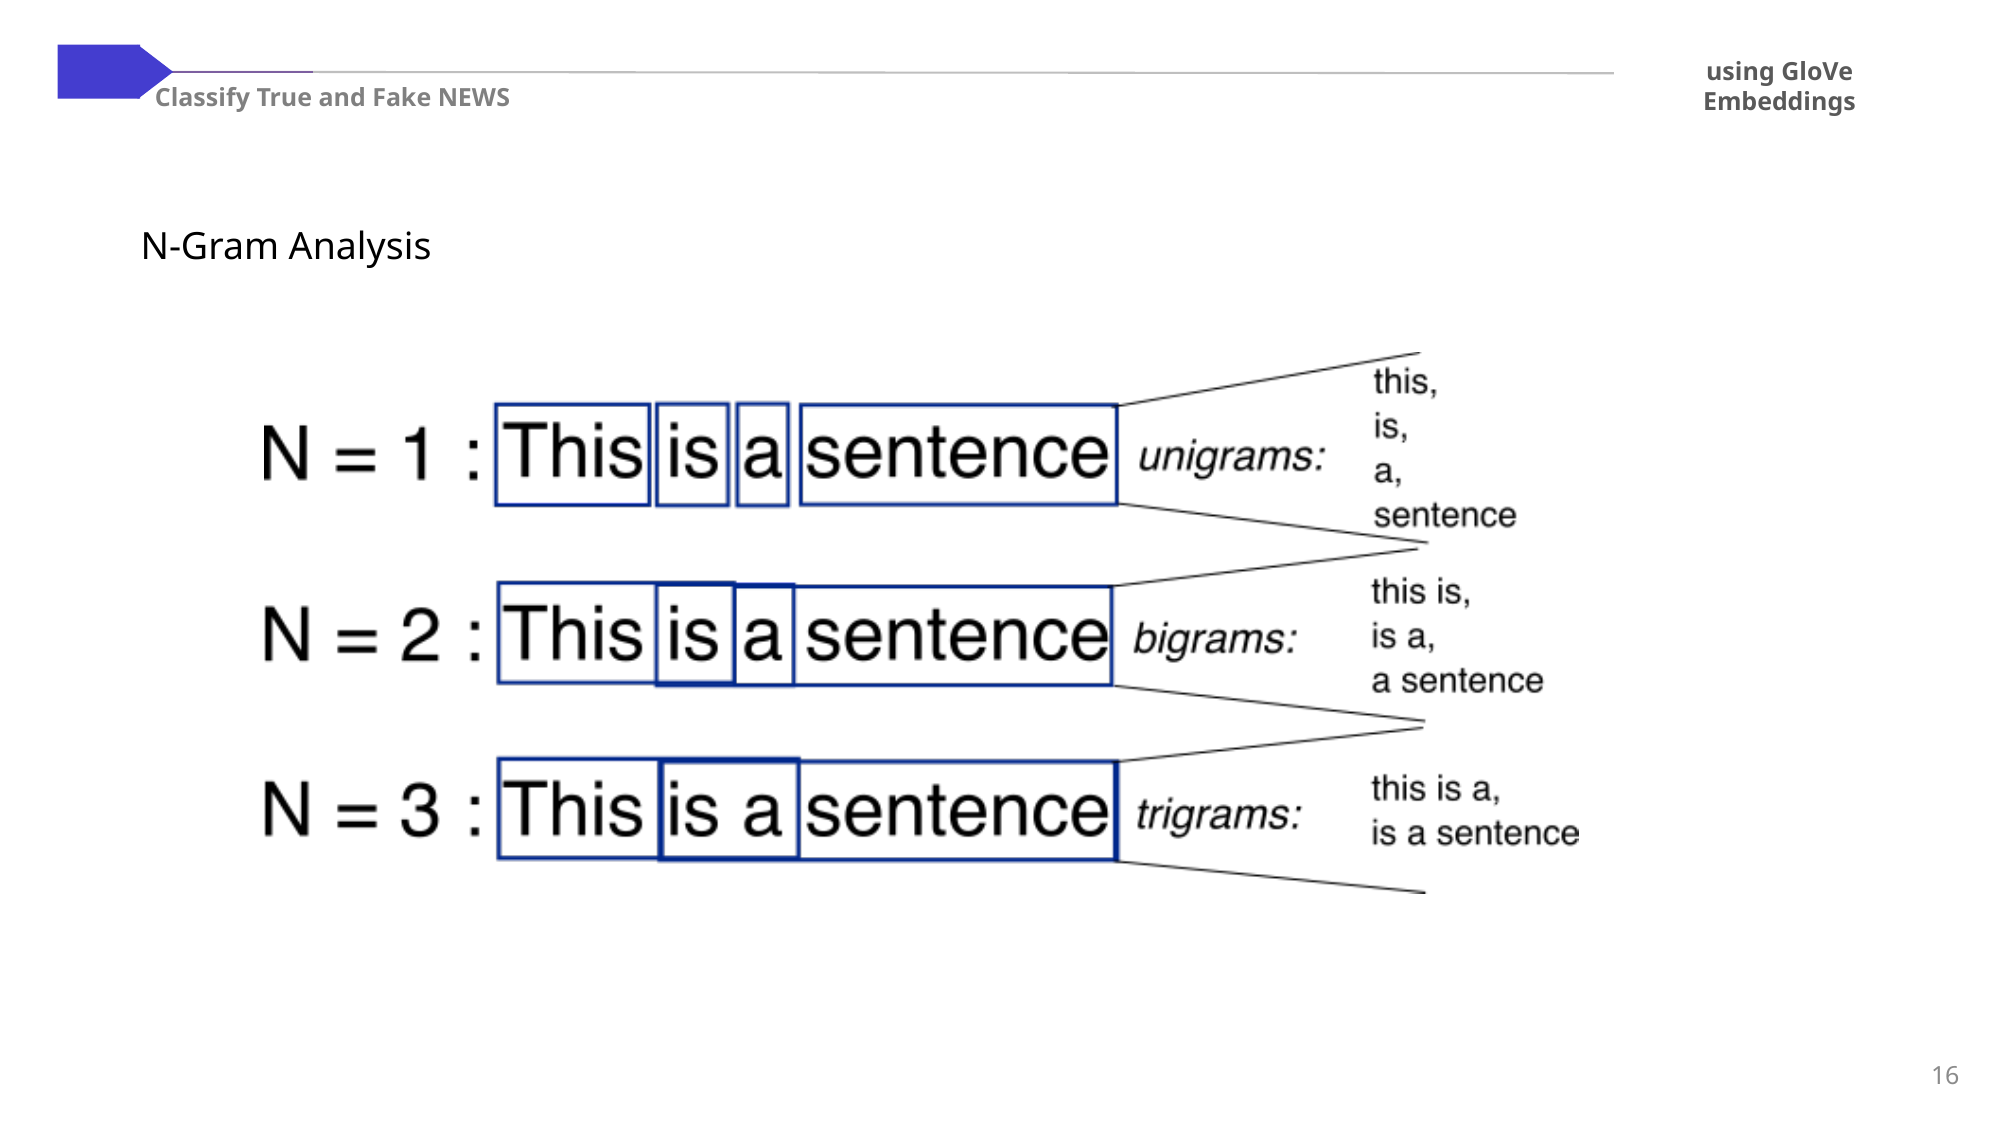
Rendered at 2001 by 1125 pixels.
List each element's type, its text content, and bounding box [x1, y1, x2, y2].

text_box N-Gram Analysis [125, 191, 1686, 274]
picture [264, 352, 1579, 894]
text_box using GloVe Embeddings [1614, 48, 1945, 123]
text_box 01 [32, 48, 161, 91]
slide_number 16 [1507, 1046, 1975, 1107]
text_box Classify True and Fake NEWS [96, 74, 576, 119]
